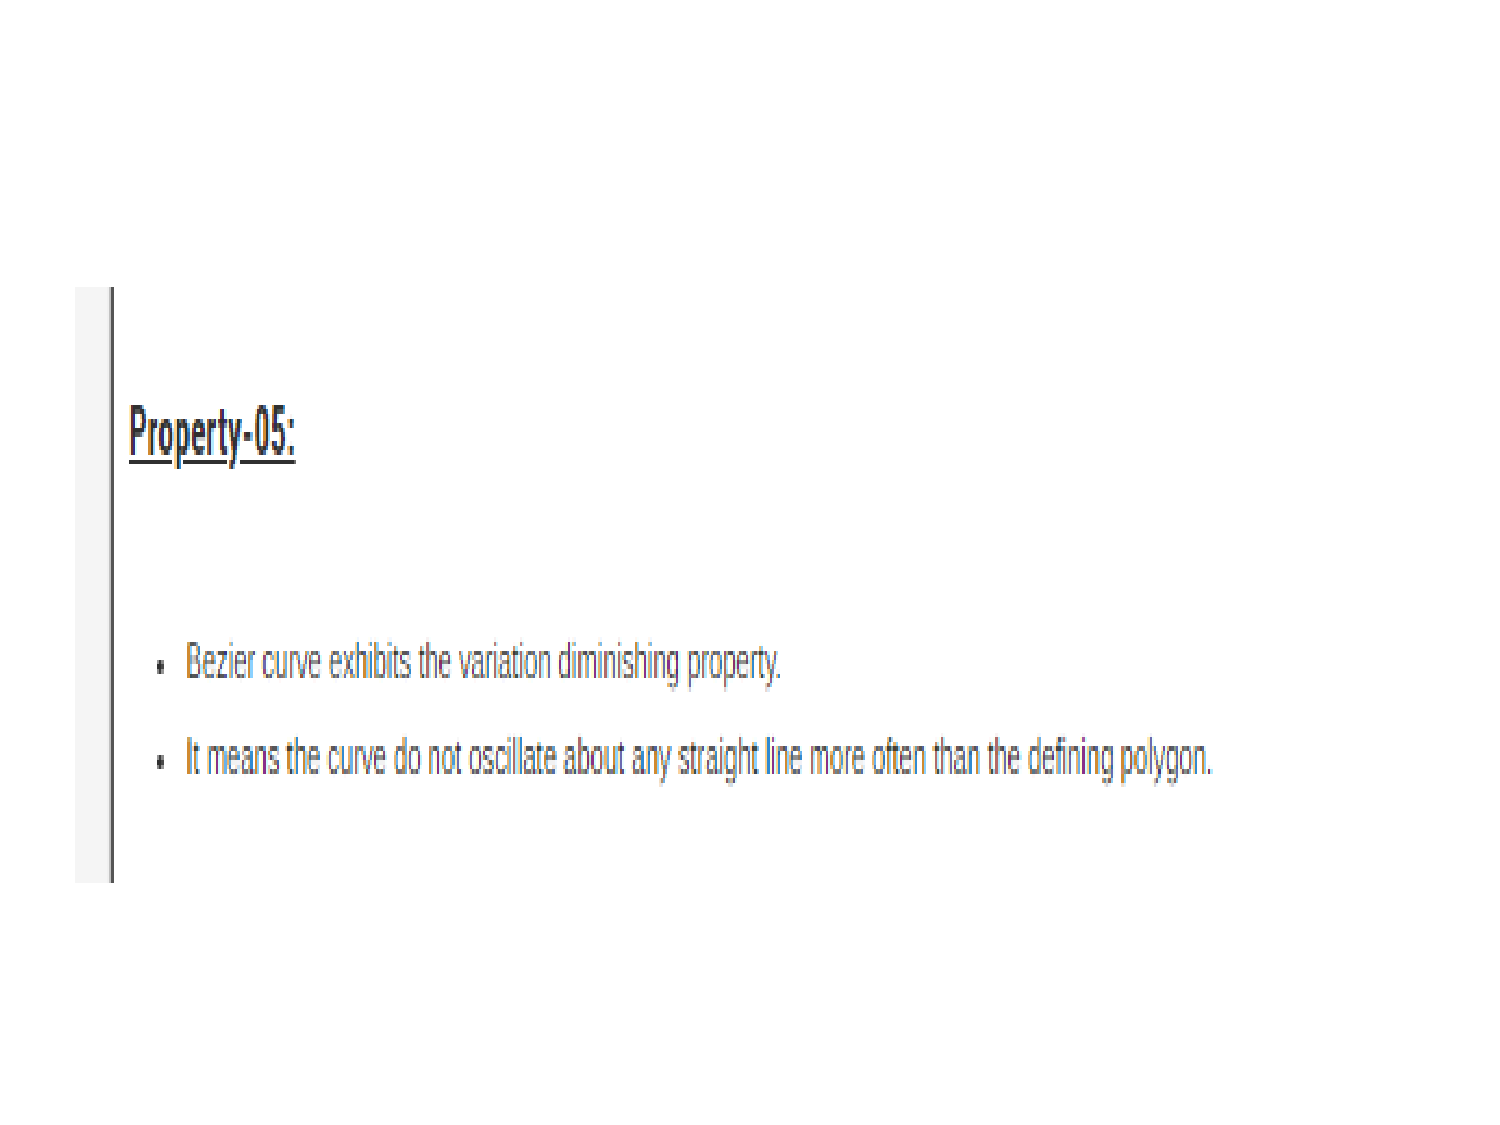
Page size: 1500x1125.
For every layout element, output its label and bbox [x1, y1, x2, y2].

list [74, 287, 1351, 888]
